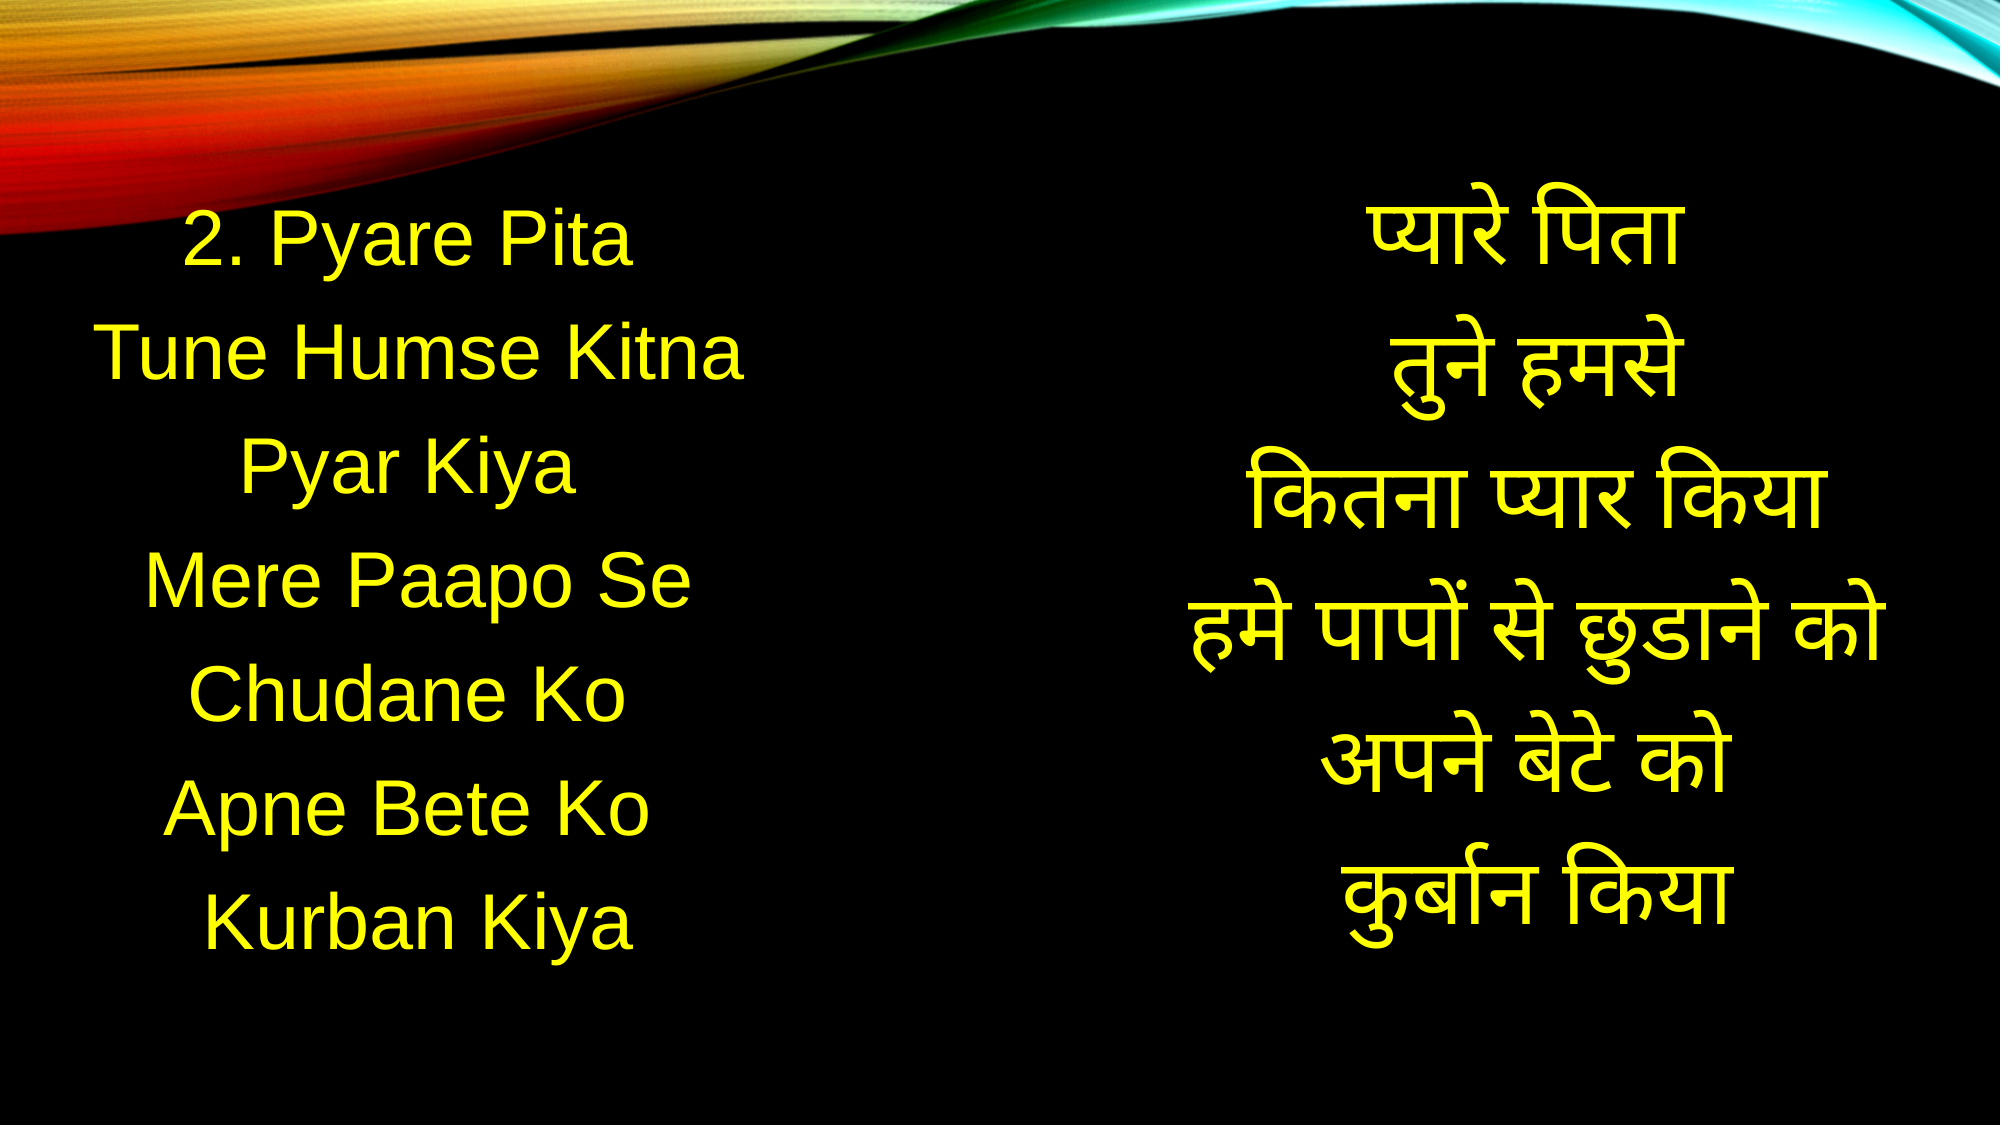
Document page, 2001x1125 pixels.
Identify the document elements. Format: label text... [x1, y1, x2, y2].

picture [0, 0, 2000, 237]
list 2. Pyare Pita Tune Humse Kitna Pyar Kiya Mere Paapo Se Chudane Ko Apne Bete Ko Kurban Kiya [0, 159, 851, 966]
list प्यारे पिता तुने हमसे कितना प्यार किया हमे पापों से छुडाने को अपने बेटे को कुर्बान किया [1105, 143, 1969, 950]
